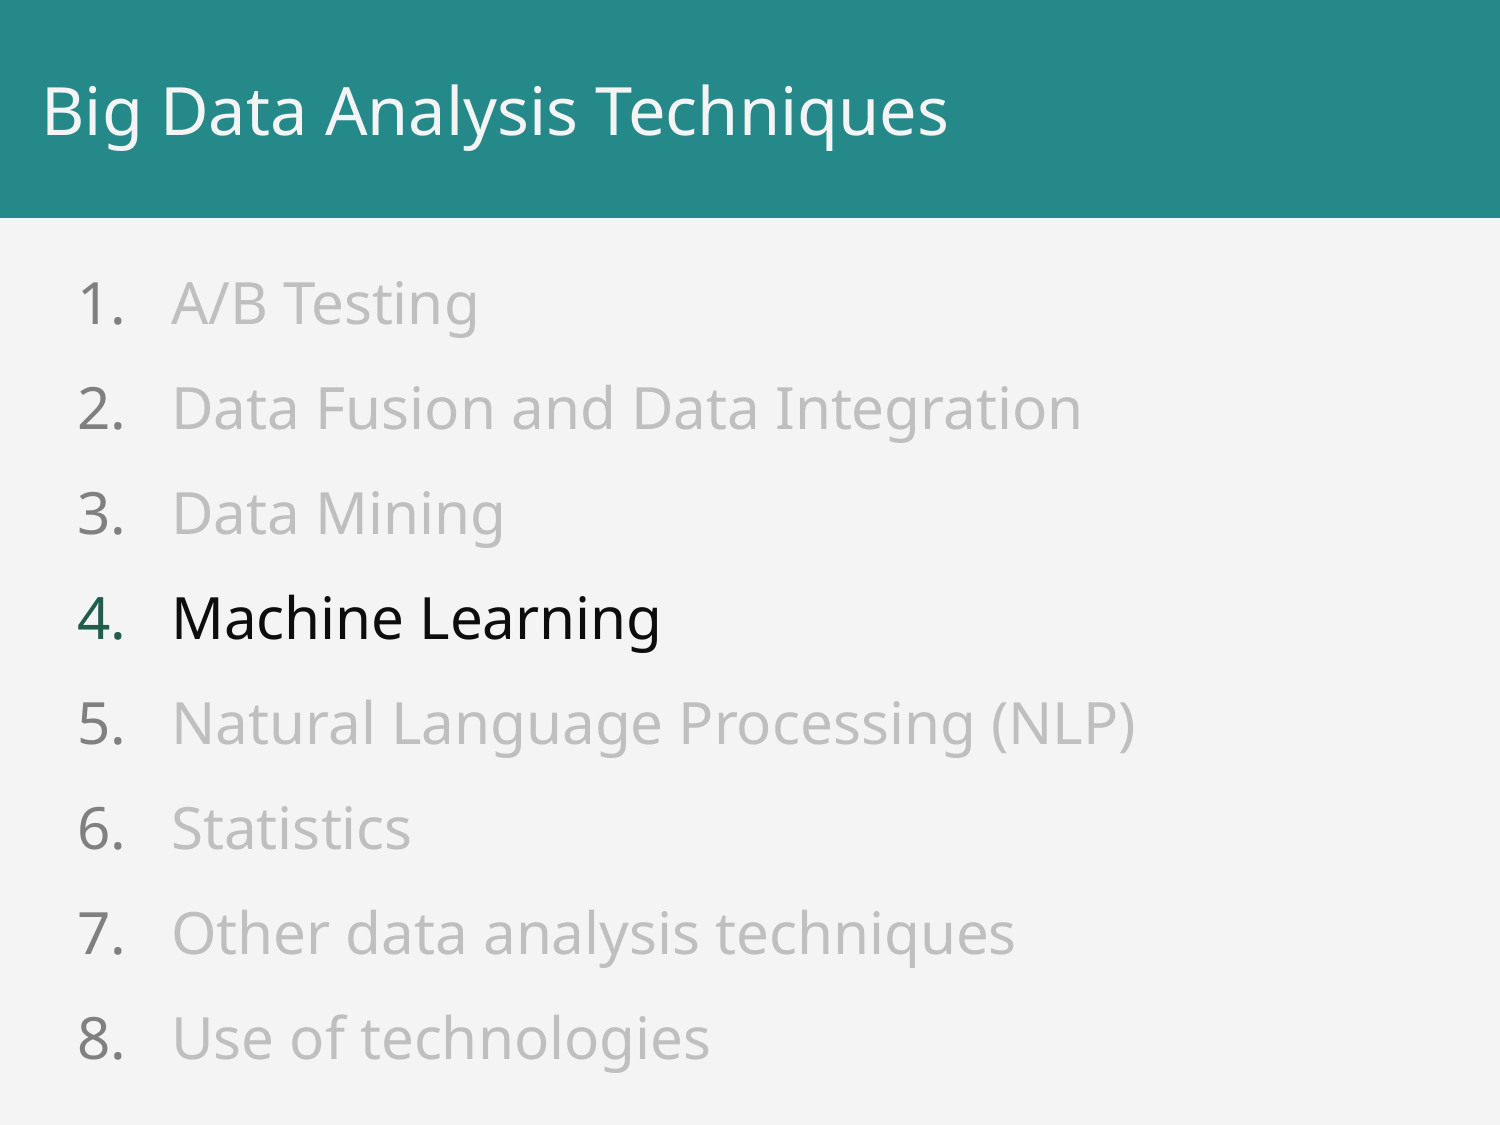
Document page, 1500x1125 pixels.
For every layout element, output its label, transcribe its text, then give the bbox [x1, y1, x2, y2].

list A/B Testing Data Fusion and Data Integration Data Mining Machine Learning Natural Language Processing (NLP) Statistics Other data analysis techniques Use of technologies [62, 223, 1235, 1089]
title Big Data Analysis Techniques [26, 0, 1321, 218]
